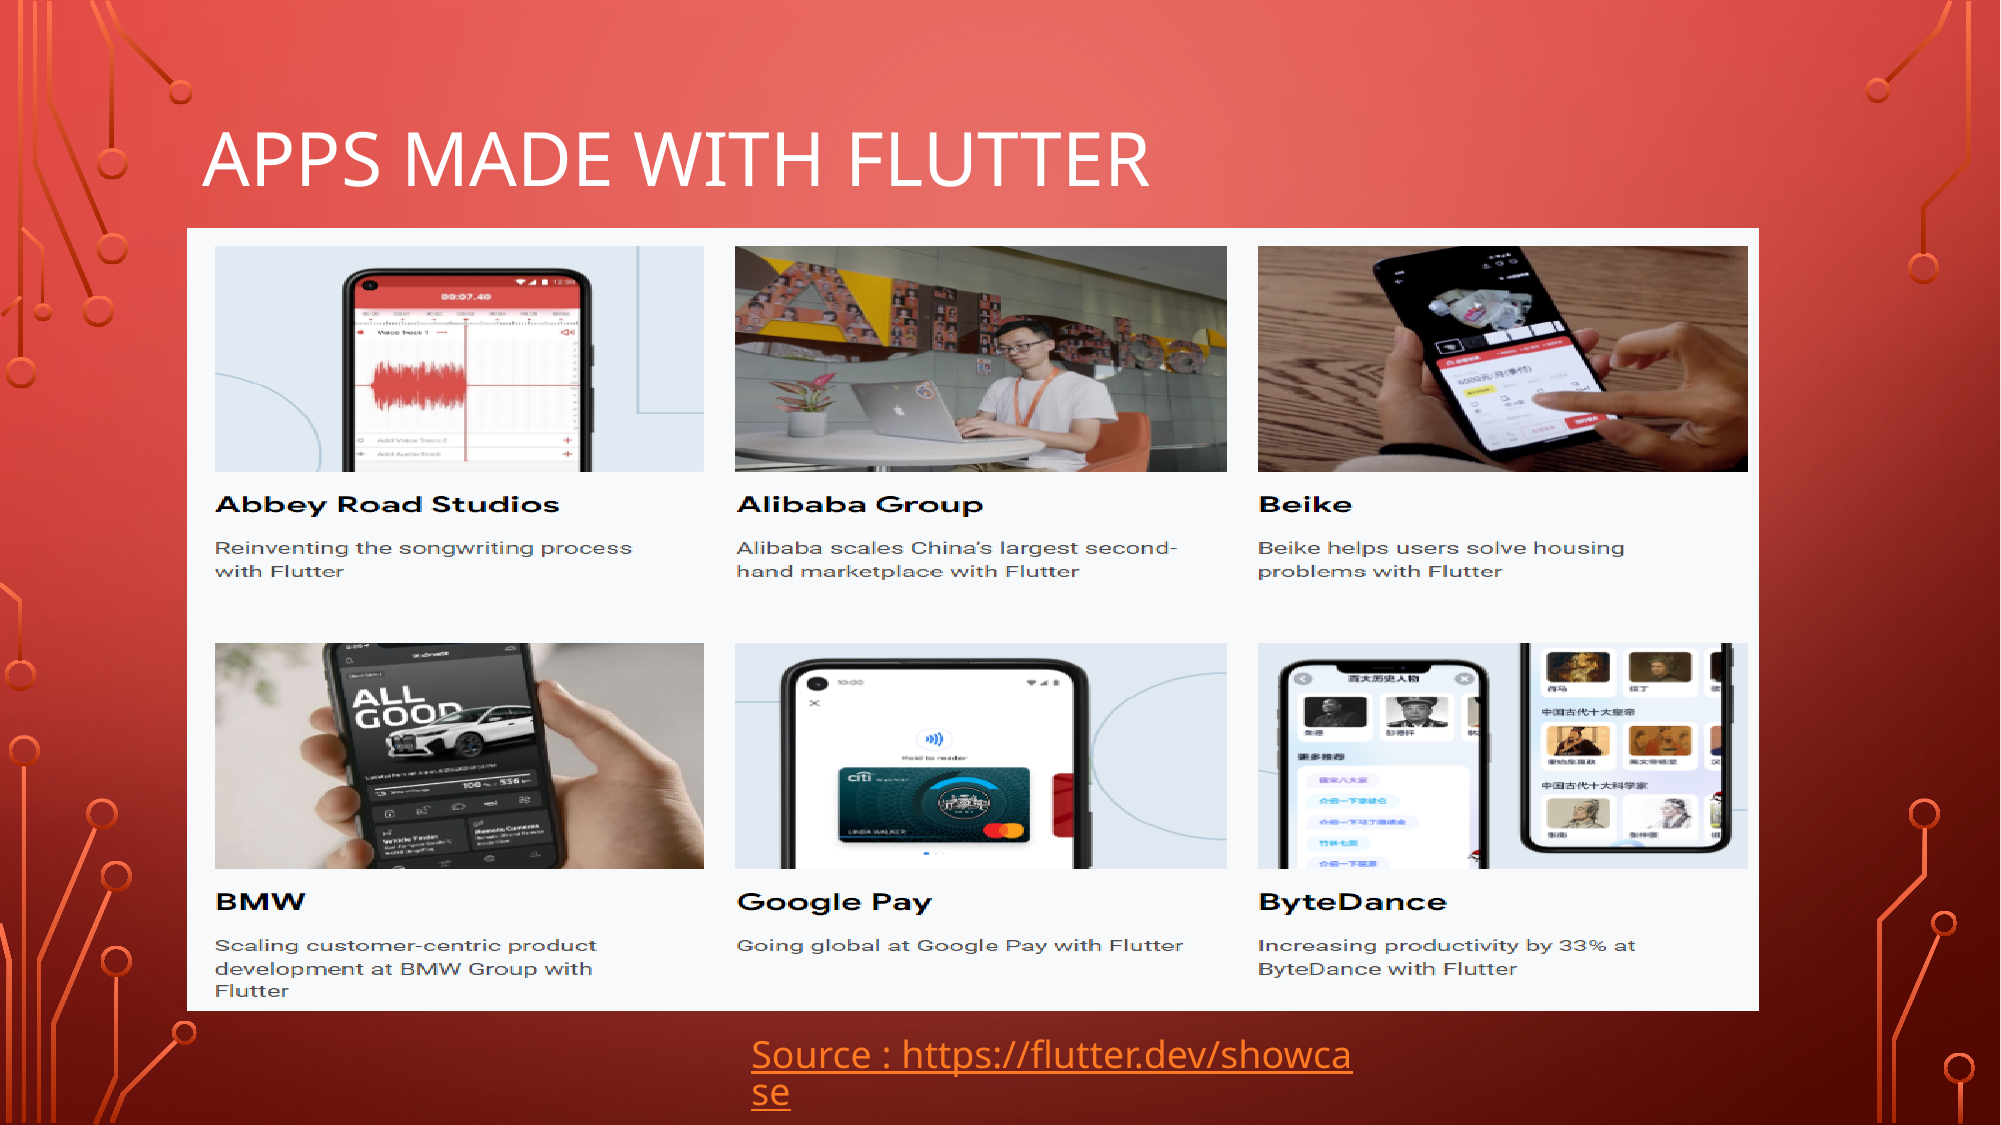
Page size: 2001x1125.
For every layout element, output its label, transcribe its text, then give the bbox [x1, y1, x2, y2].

text_box Source : https://flutter.dev/showcase [736, 1023, 1383, 1089]
picture [186, 227, 1759, 1011]
title Apps made with Flutter [187, 41, 1813, 284]
